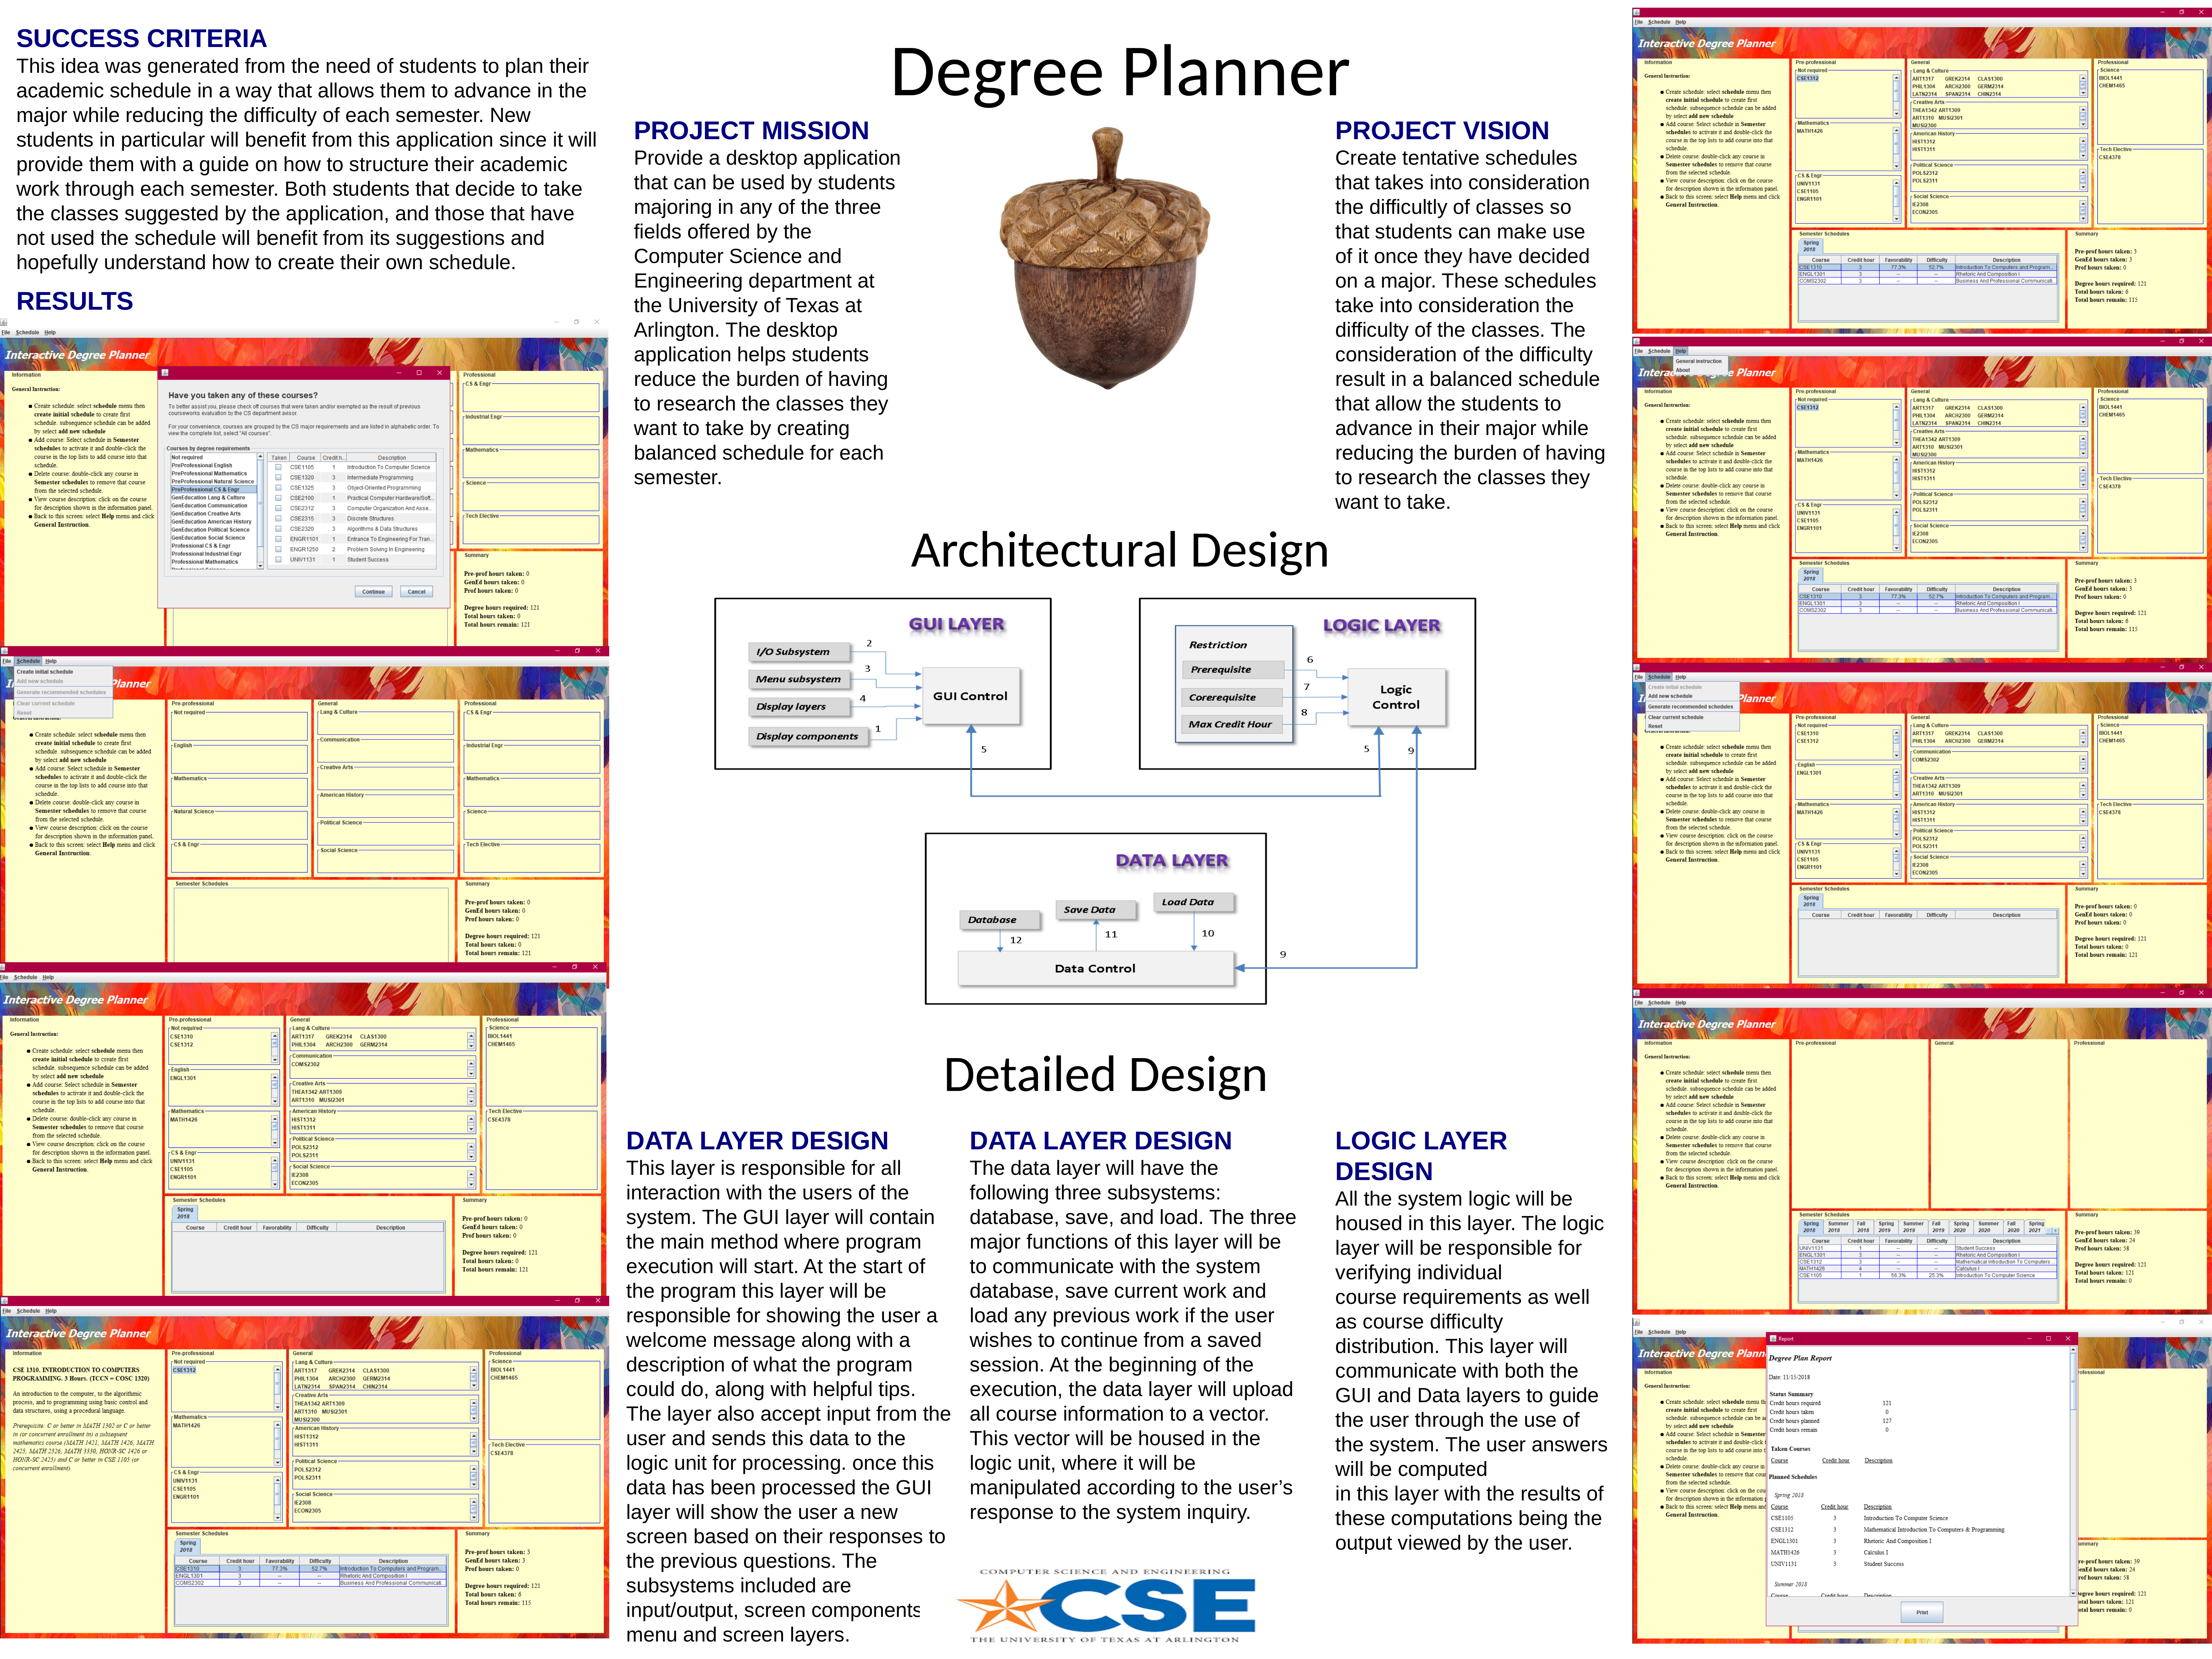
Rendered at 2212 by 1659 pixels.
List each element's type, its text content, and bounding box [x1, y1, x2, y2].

picture [965, 103, 1247, 420]
picture [1632, 1317, 2212, 1644]
text_box RESULTS [12, 282, 606, 317]
picture [0, 317, 609, 1639]
picture [1632, 7, 2212, 334]
text_box LOGIC LAYER DESIGN All the system logic will be housed in this layer. The logic layer will be responsible for verifying individual course requirements as well as course difficulty distribution. This layer will communicate with both the GUI and Data layers to guide the user through the use of the system. The user answers will be computed in this layer with the results of these computations being the output viewed by the user. [1331, 1121, 1616, 1559]
text_box PROJECT MISSION Provide a desktop application that can be used by students majoring in any of the three fields offered by the Computer Science and Engineering department at the University of Texas at Arlington. The desktop application helps students reduce the burden of having to research the classes they want to take by creating balanced schedule for each semester. [629, 111, 911, 445]
picture [1632, 337, 2212, 1315]
text_box Detailed Design [901, 1037, 1311, 1104]
text_box SUCCESS CRITERIA This idea was generated from the need of students to plan their academic schedule in a way that allows them to advance in the major while reducing the difficulty of each semester. New students in particular will benefit from this application since it will provide them with a guide on how to structure their academic work through each semester. Both students that decide to take the classes suggested by the application, and those that have not used the schedule will benefit from its suggestions and hopefully understand how to create their own schedule. [12, 19, 606, 279]
text_box DATA LAYER DESIGN This layer is responsible for all interaction with the users of the system. The GUI layer will contain the main method where program execution will start. At the start of the program this layer will be responsible for showing the user a welcome message along with a description of what the program could do, along with helpful tips. The layer also accept input from the user and sends this data to the logic unit for processing. once this data has been processed the GUI layer will show the user a new screen based on their responses to the previous questions. The subsystems included are input/output, screen components, menu and screen layers. [622, 1121, 959, 1644]
text_box Architectural Design [888, 513, 1353, 580]
text_box PROJECT VISION Create tentative schedules that takes into consideration the difficultly of classes so that students can make use of it once they have decided on a major. These schedules take into consideration the difficulty of the classes. The consideration of the difficulty result in a balanced schedule that allow the students to advance in their major while reducing the burden of having to research the classes they want to take. [1331, 111, 1612, 495]
picture [697, 582, 1496, 1021]
picture [920, 1559, 1292, 1653]
text_box Degree Planner [860, 19, 1381, 113]
text_box DATA LAYER DESIGN The data layer will have the following three subsystems: database, save, and load. The three major functions of this layer will be to communicate with the system database, save current work and load any previous work if the user wishes to continue from a saved session. At the beginning of the execution, the data layer will upload all course information to a vector. This vector will be housed in the logic unit, where it will be manipulated according to the user’s response to the system inquiry. [965, 1121, 1309, 1530]
